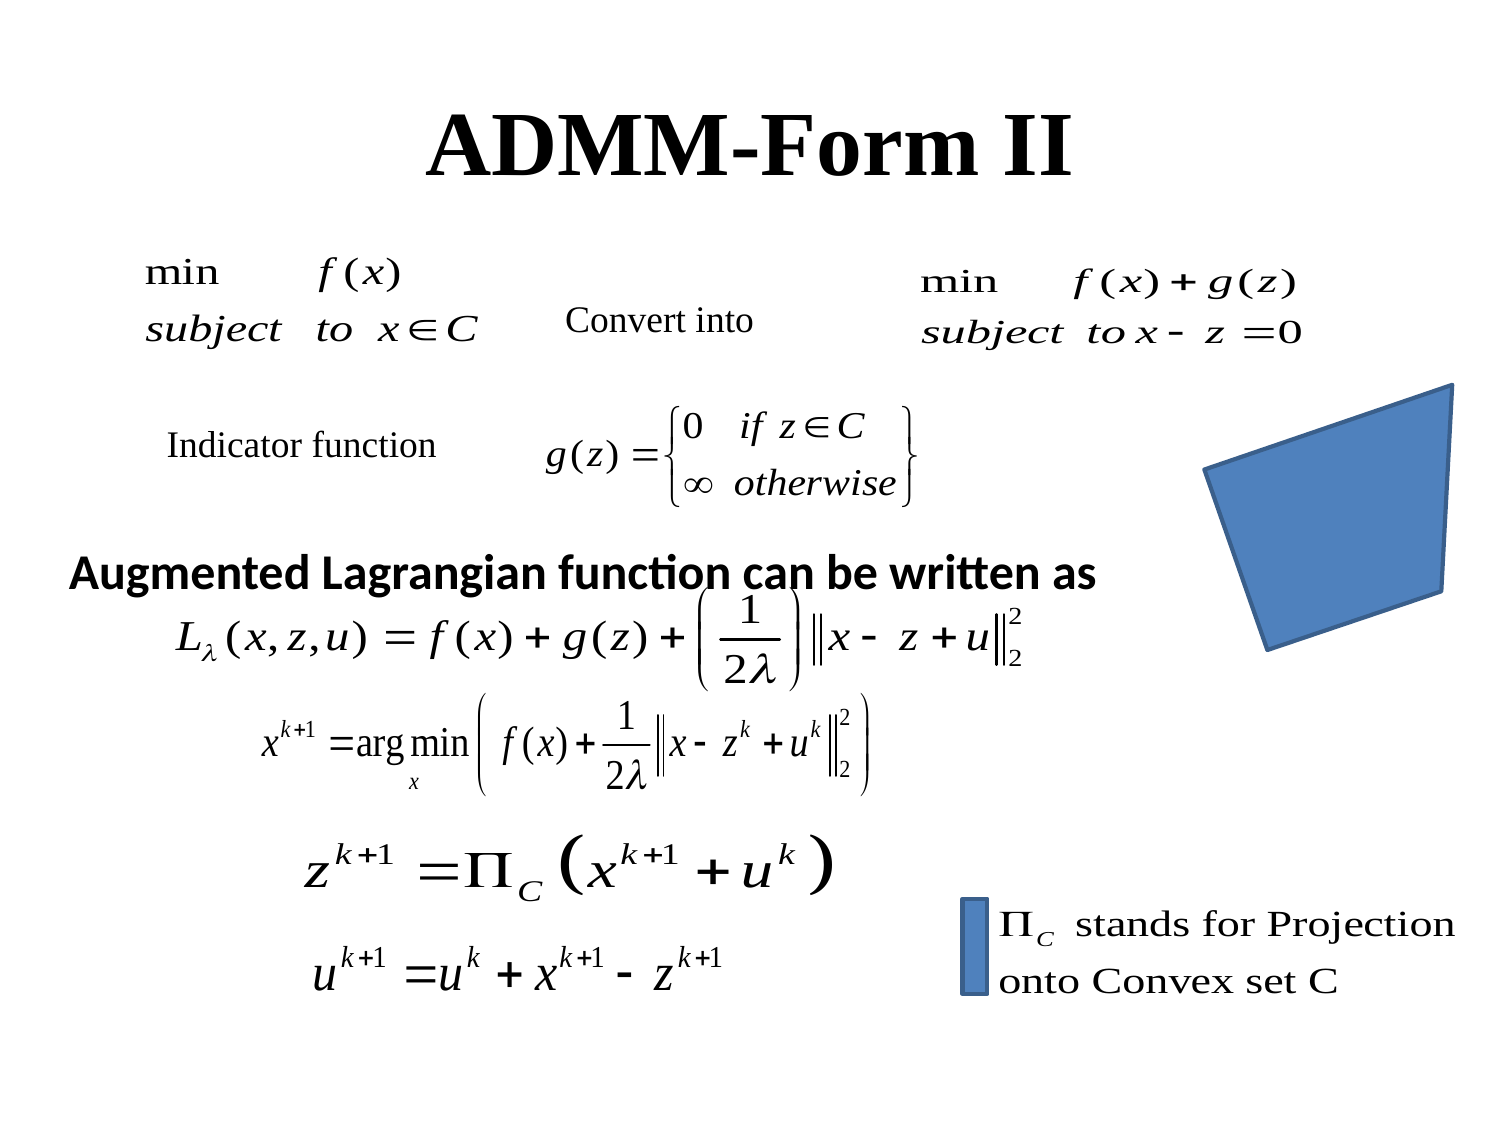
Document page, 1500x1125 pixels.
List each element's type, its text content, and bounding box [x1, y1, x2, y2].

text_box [291, 827, 842, 923]
text_box Augmented Lagrangian function can be written as [54, 531, 1113, 607]
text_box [305, 933, 732, 1005]
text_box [166, 579, 1034, 700]
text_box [912, 262, 1313, 358]
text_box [137, 249, 488, 358]
text_box [960, 897, 989, 996]
title ADMM-Form II [75, 45, 1425, 233]
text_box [253, 685, 880, 806]
text_box Convert into [550, 287, 779, 348]
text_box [537, 399, 926, 515]
text_box Indicator function [151, 412, 462, 473]
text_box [991, 901, 1477, 1001]
text_box [1202, 382, 1455, 653]
